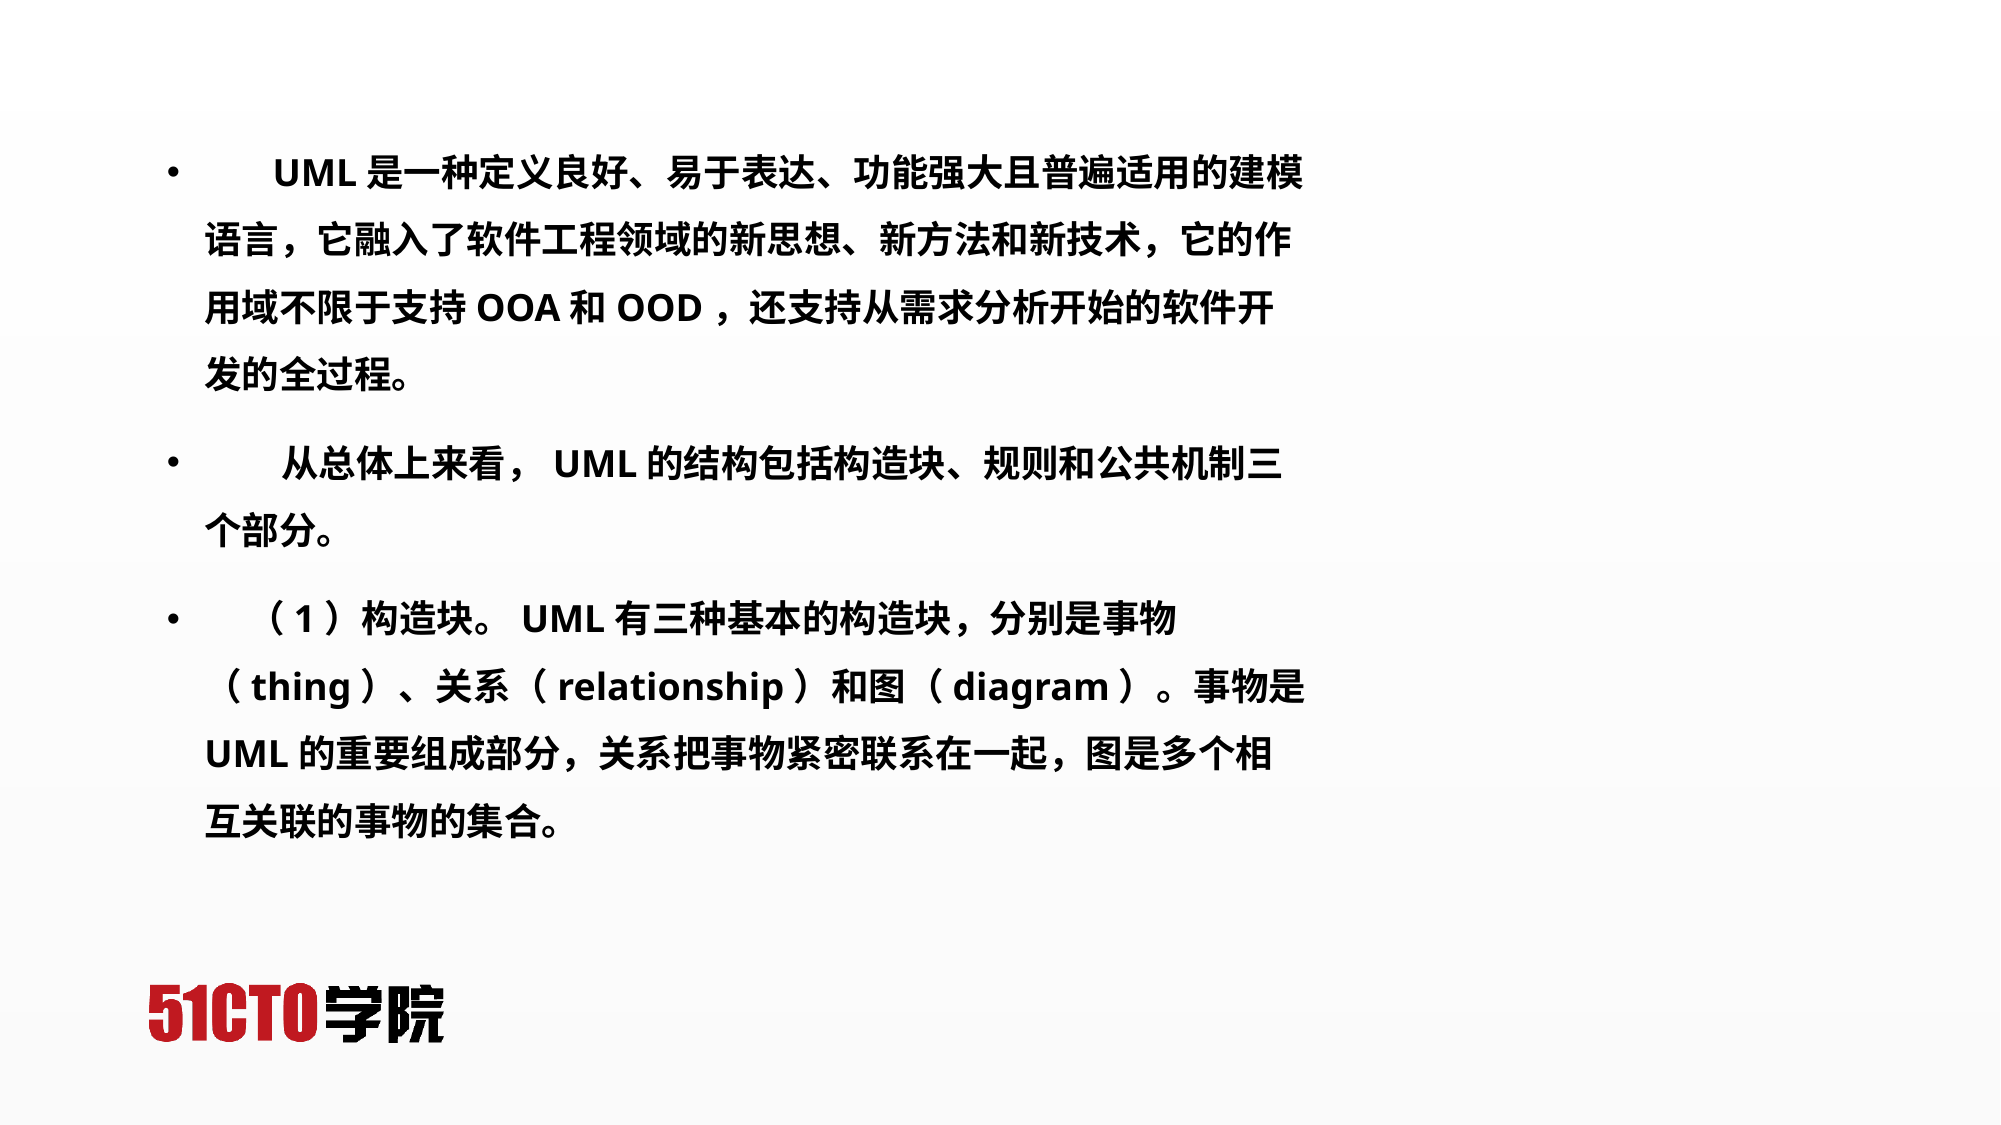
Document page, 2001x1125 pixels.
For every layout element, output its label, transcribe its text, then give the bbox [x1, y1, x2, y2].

picture [149, 983, 444, 1043]
list UML是一种定义良好、易于表达、功能强大且普遍适用的建模语言，它融入了软件工程领域的新思想、新方法和新技术，它的作用域不限于支持OOA和OOD，还支持从需求分析开始的软件开发的全过程。 从总体上来看，UML的结构包括构造块、规则和公共机制三个部分。 （1）构造块。UML有三种基本的构造块，分别是事物（thing）、关系（relationship）和图（diagram）。事物是UML的重要组成部分，关系把事物紧密联系在一起，图是多个相互关联的事物的集合。 [151, 118, 1322, 895]
